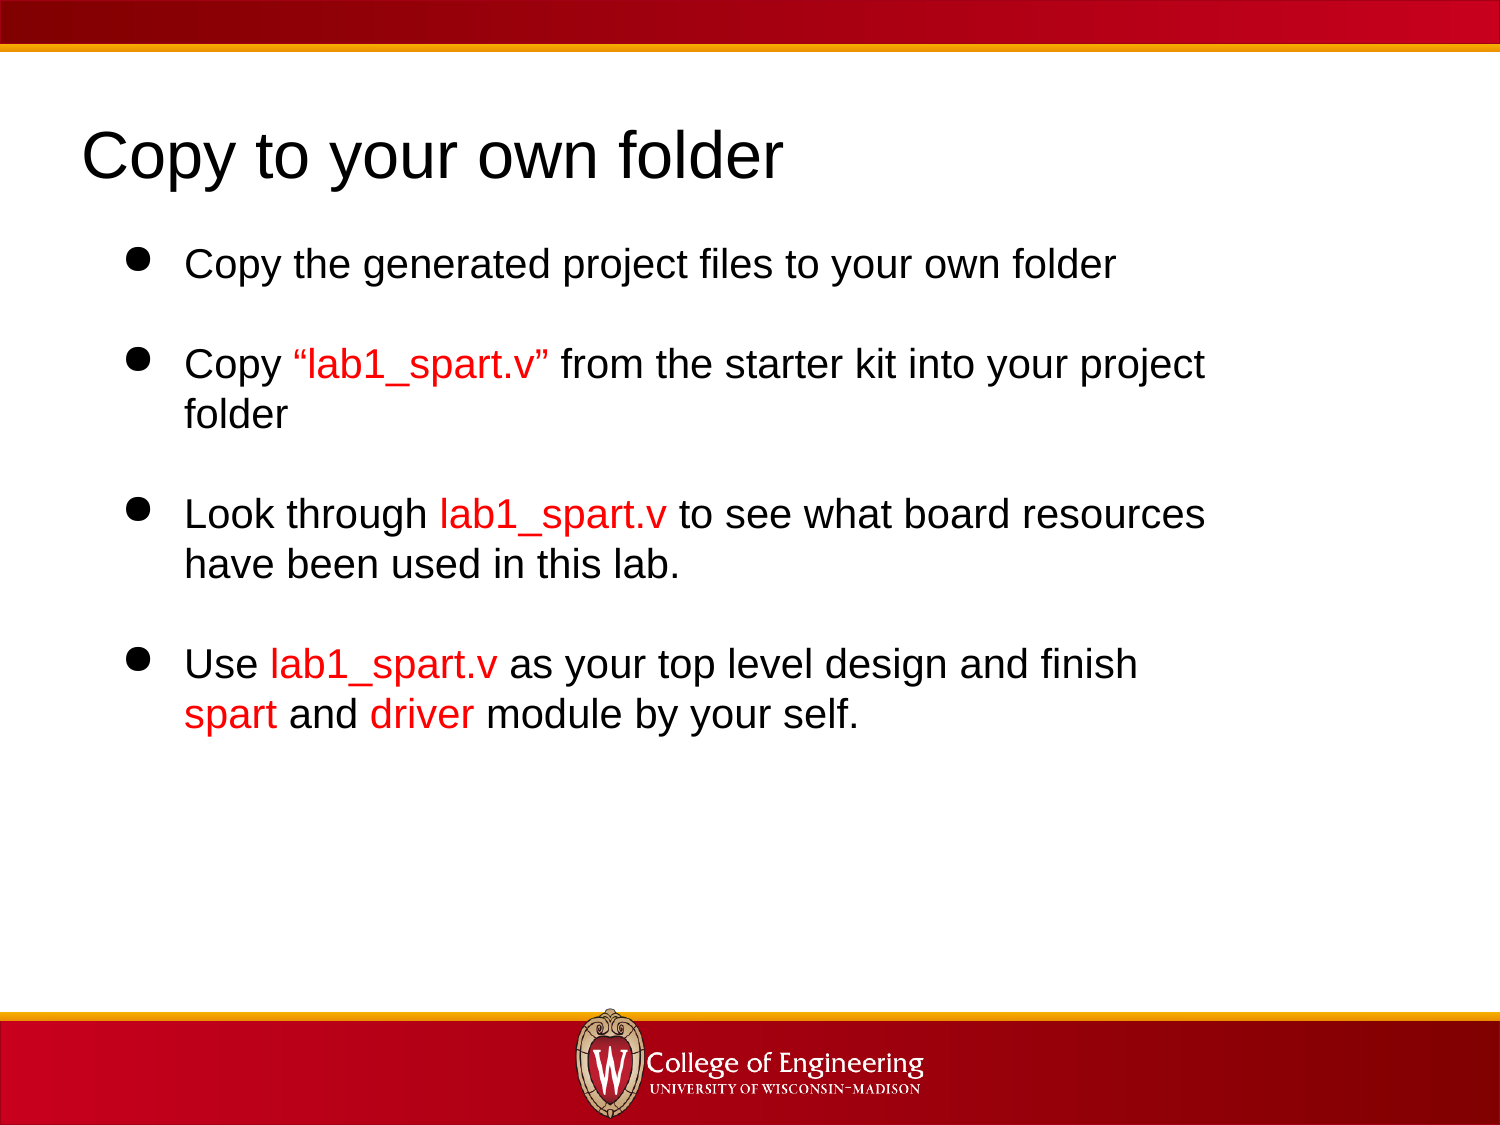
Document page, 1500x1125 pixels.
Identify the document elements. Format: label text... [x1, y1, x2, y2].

text_box Copy to your own folder [66, 90, 1417, 214]
picture [575, 1006, 927, 1119]
text_box Copy the generated project files to your own folder Copy “lab1_spart.v” from the starter kit into your project folder Look through lab1_spart.v to see what board resources have been used in this lab. Use lab1_spart.v as your top level design and finish spart and driver module by your self. [94, 221, 1257, 904]
